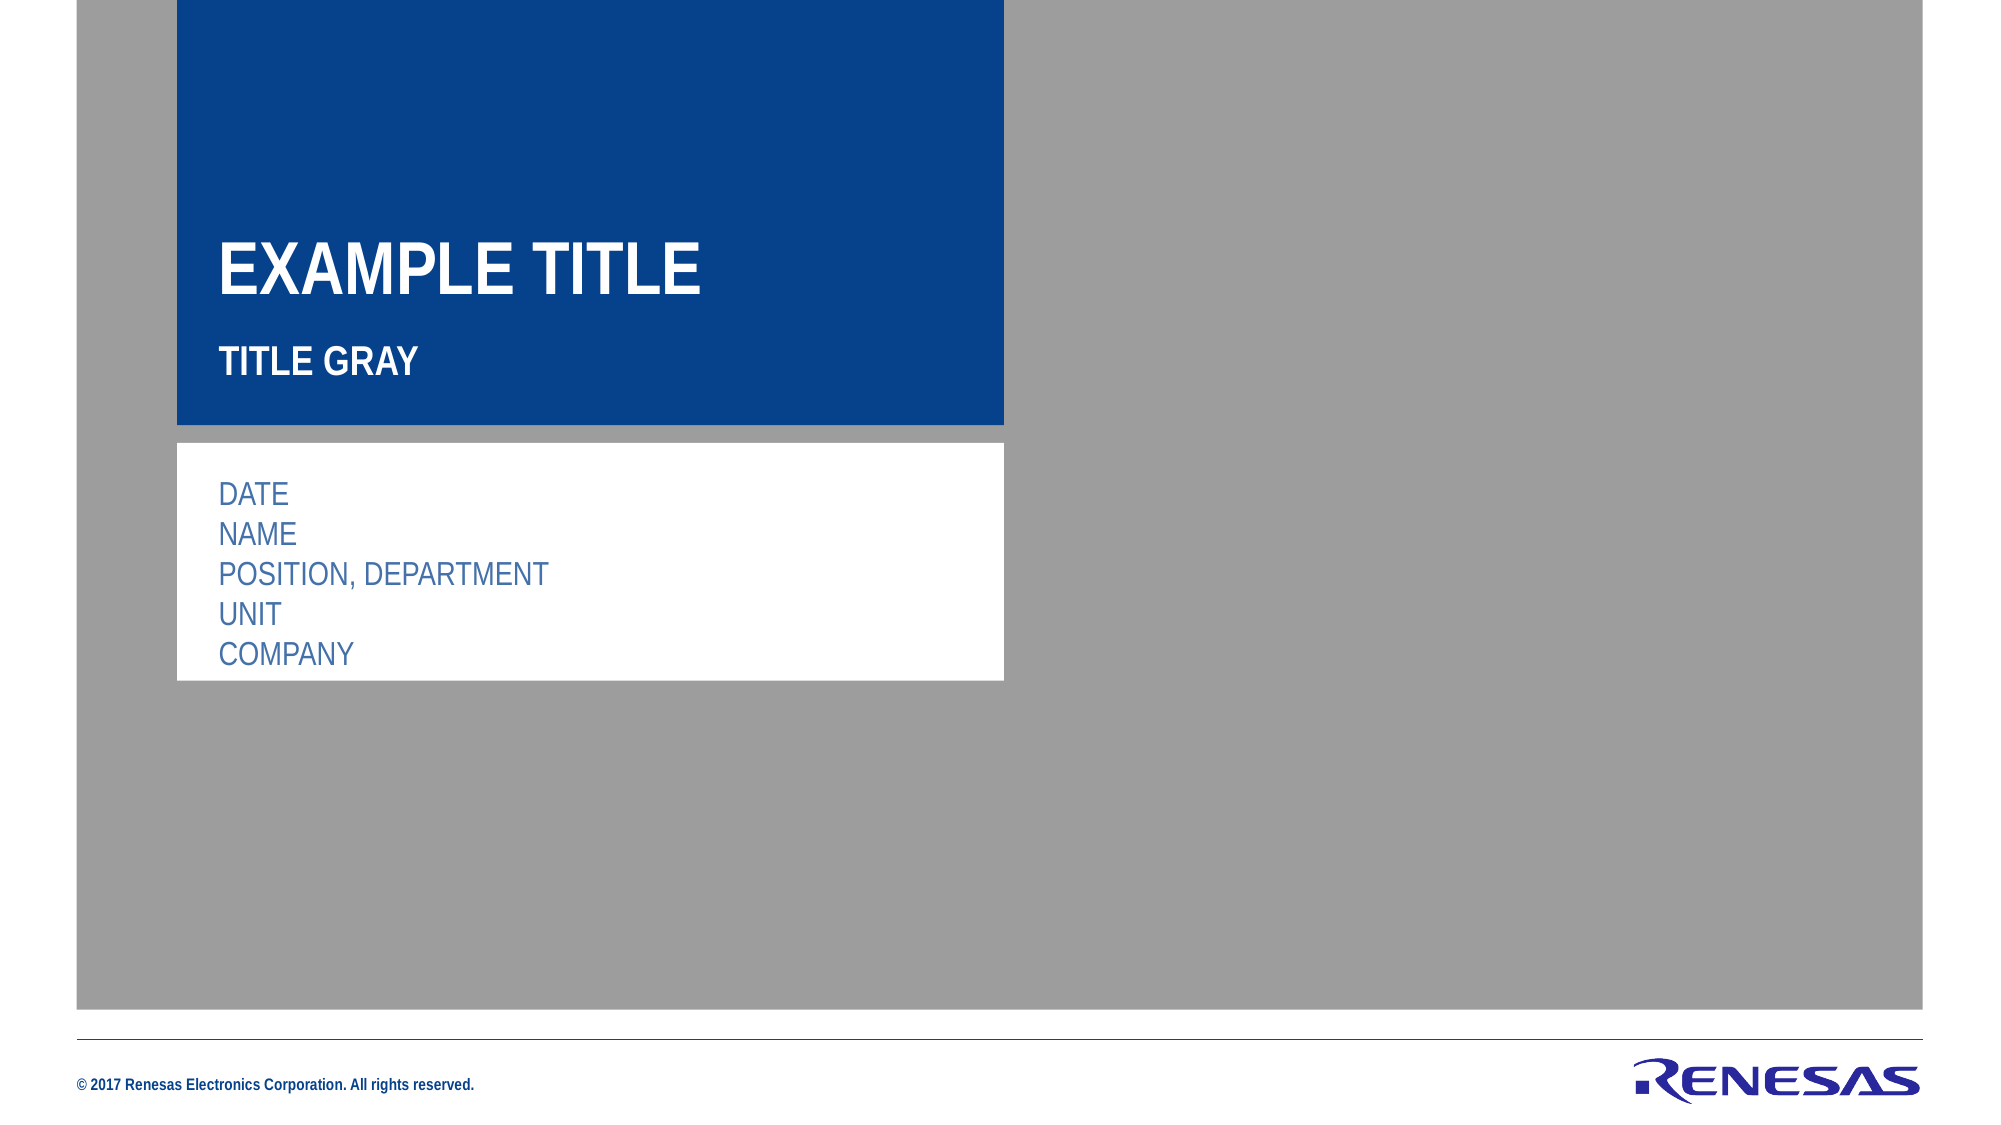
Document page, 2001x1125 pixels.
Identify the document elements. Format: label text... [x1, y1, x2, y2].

list Date Name Position, Department Unit Company [177, 442, 1004, 681]
picture [1631, 1056, 1923, 1106]
list Example Title Title gray [177, 0, 1004, 426]
